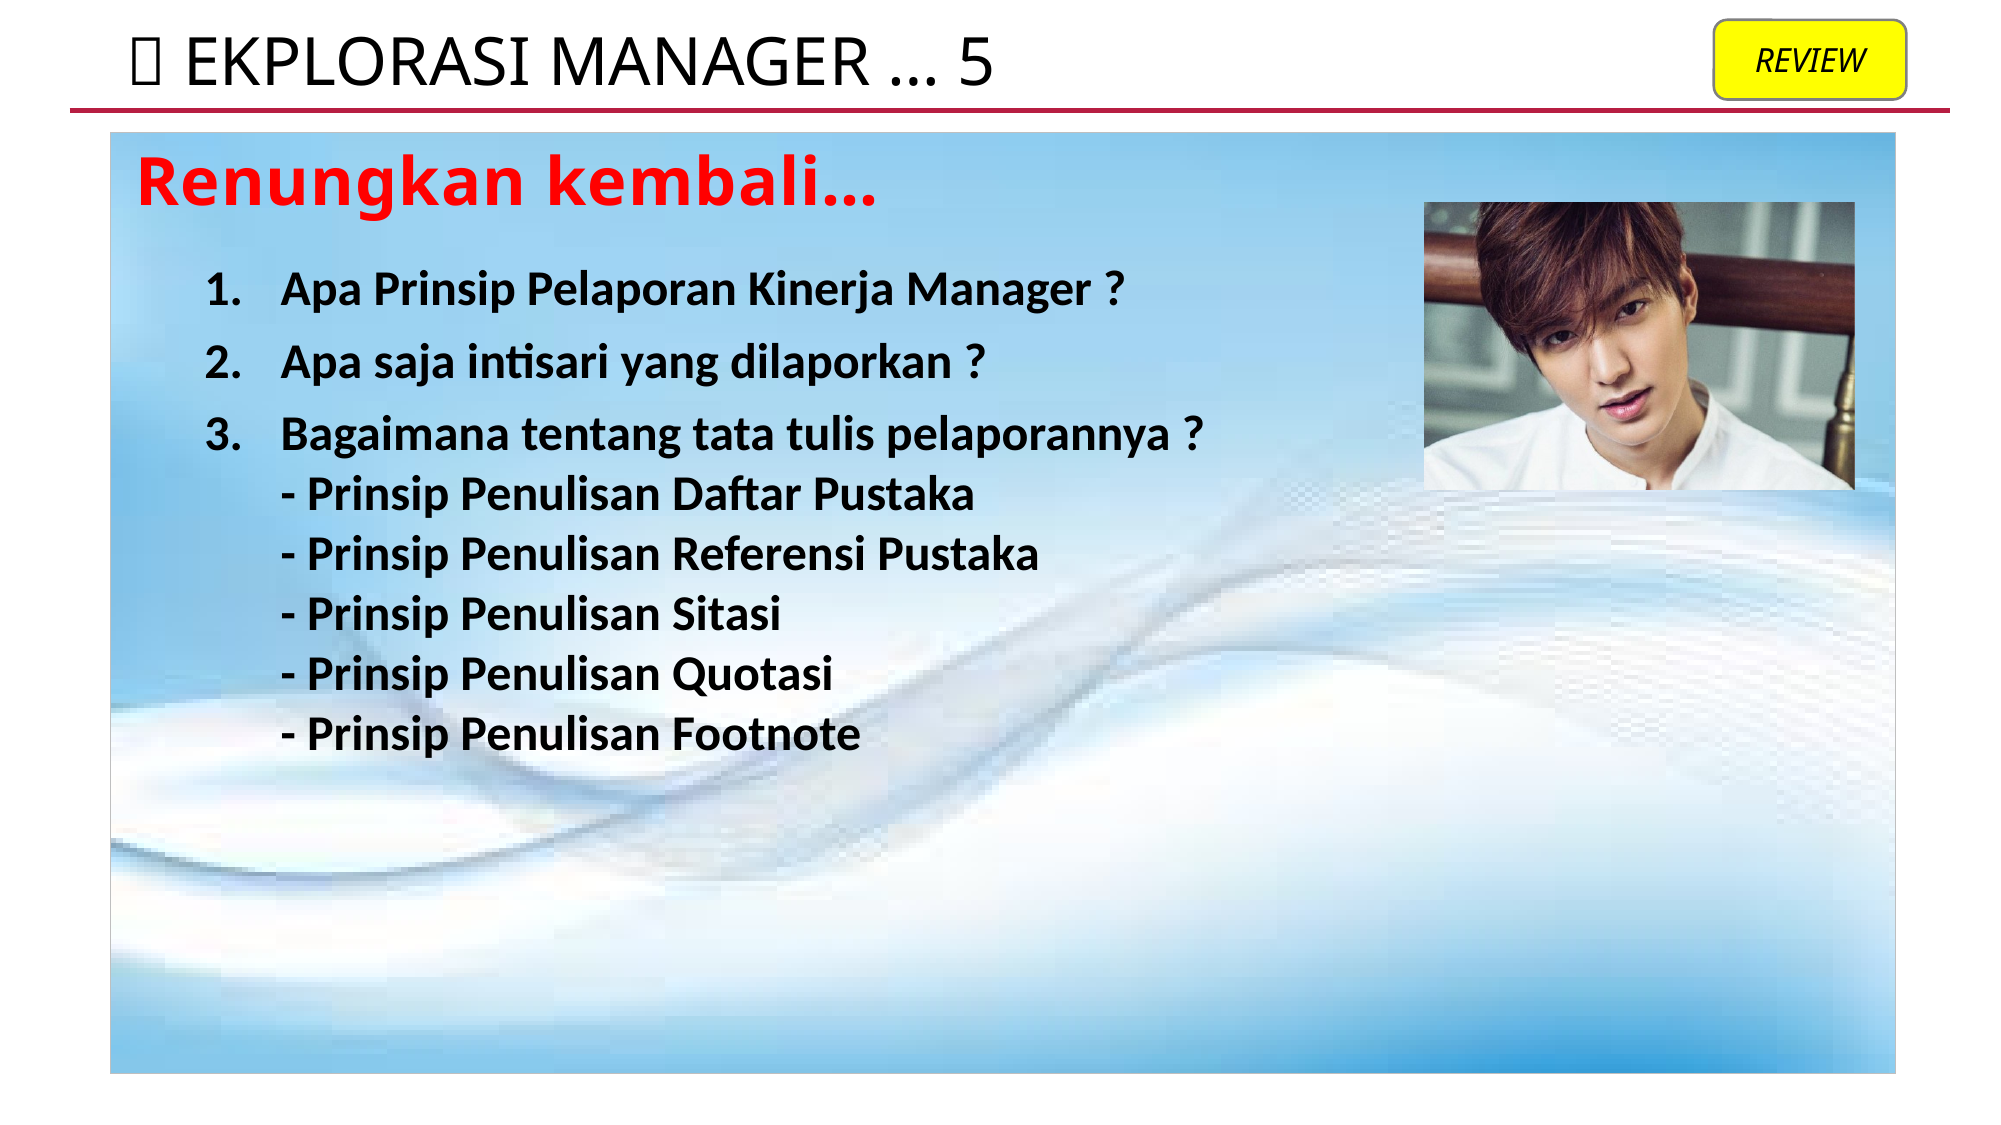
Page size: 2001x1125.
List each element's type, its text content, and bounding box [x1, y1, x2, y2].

picture [110, 132, 1896, 1074]
text_box REVIEW [1712, 18, 1908, 101]
text_box  EKPLORASI MANAGER … 5 [110, 20, 1957, 102]
